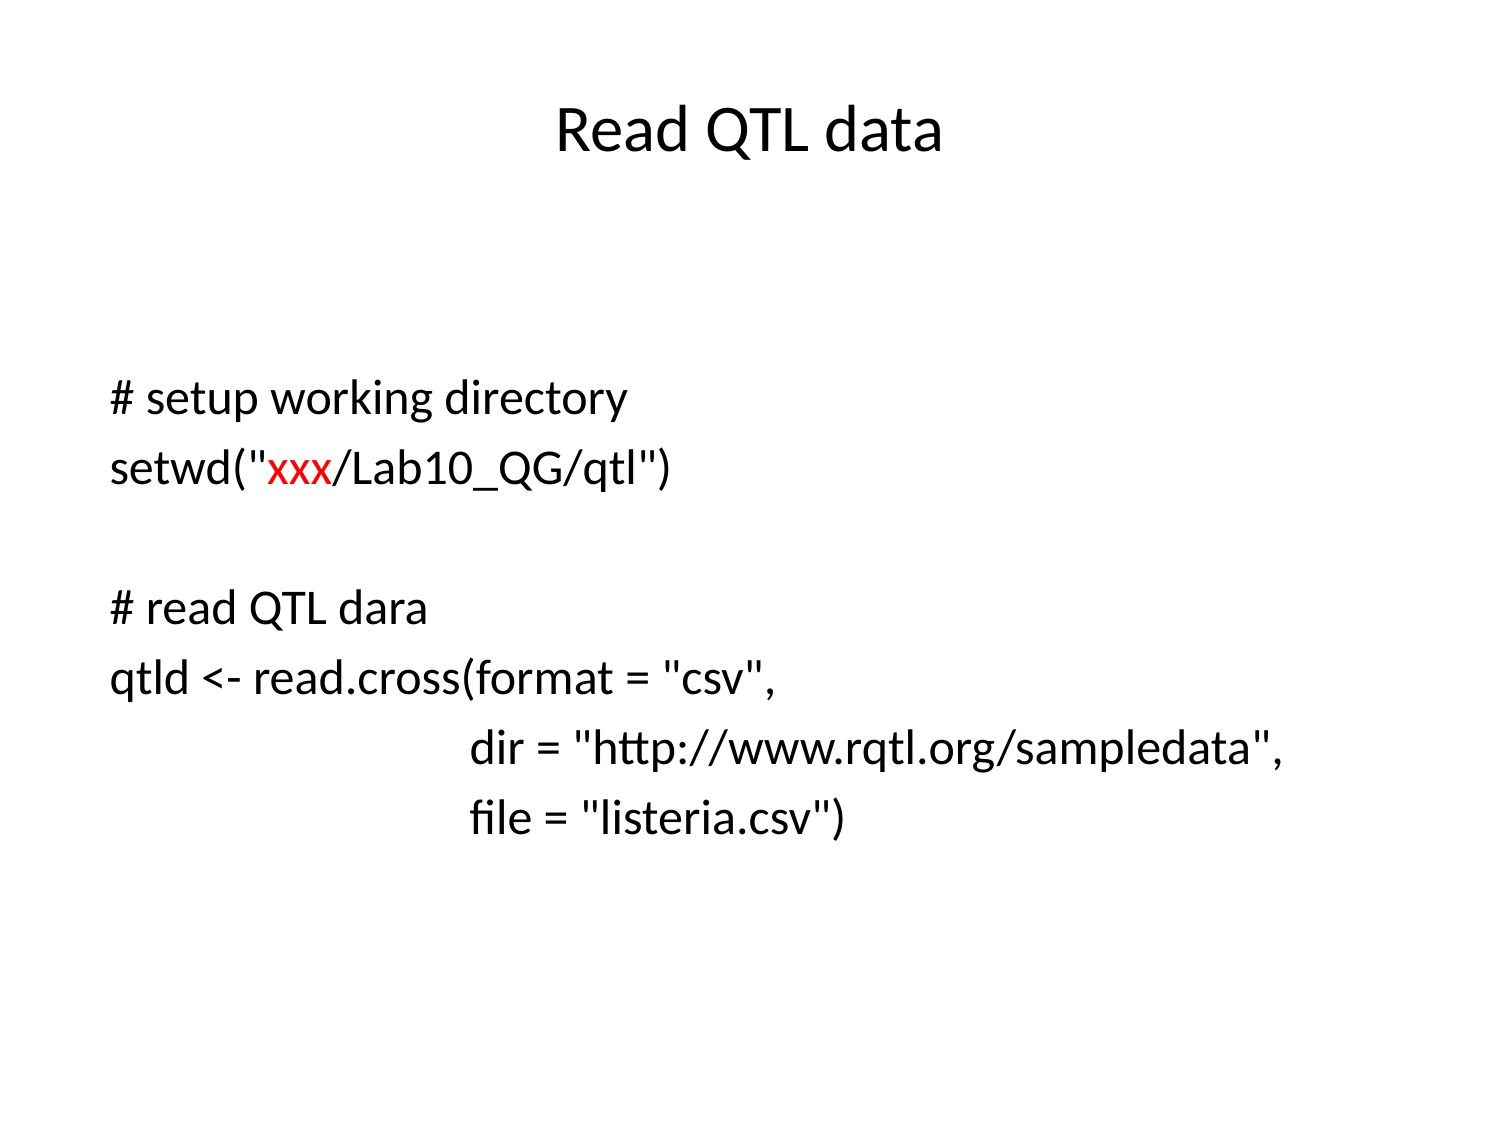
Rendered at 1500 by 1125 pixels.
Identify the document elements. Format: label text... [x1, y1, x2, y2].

title Read QTL data [75, 45, 1425, 204]
list # setup working directory setwd("xxx/Lab10_QG/qtl") # read QTL dara qtld <- read.cross(format = "csv", dir = "http://www.rqtl.org/sampledata", file = "listeria.csv") [94, 357, 1390, 926]
